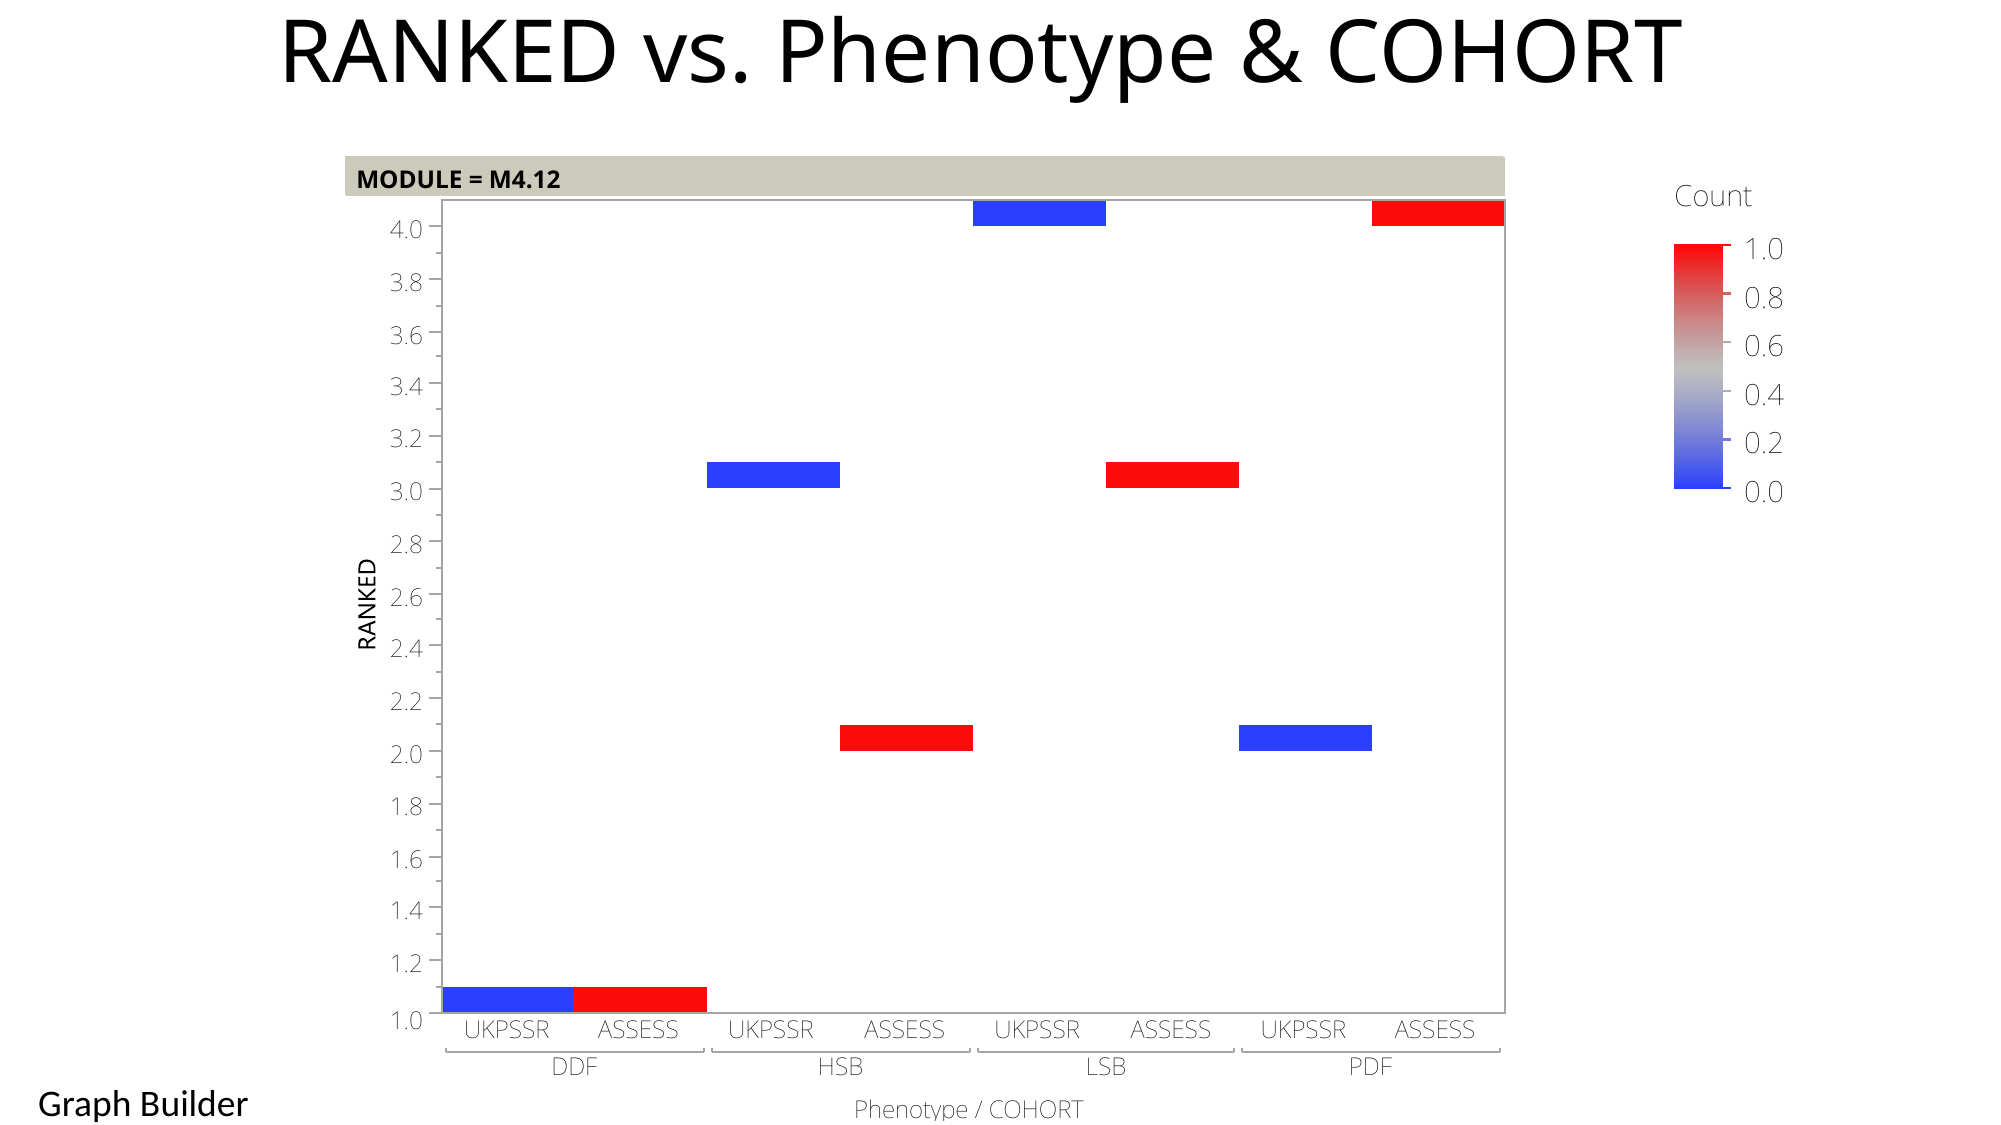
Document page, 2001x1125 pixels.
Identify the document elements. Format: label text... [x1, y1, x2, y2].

text_box Graph Builder [38, 1079, 250, 1125]
title RANKED vs. Phenotype & COHORT [0, 0, 1963, 110]
picture [1666, 155, 1834, 520]
picture [344, 155, 1527, 1125]
